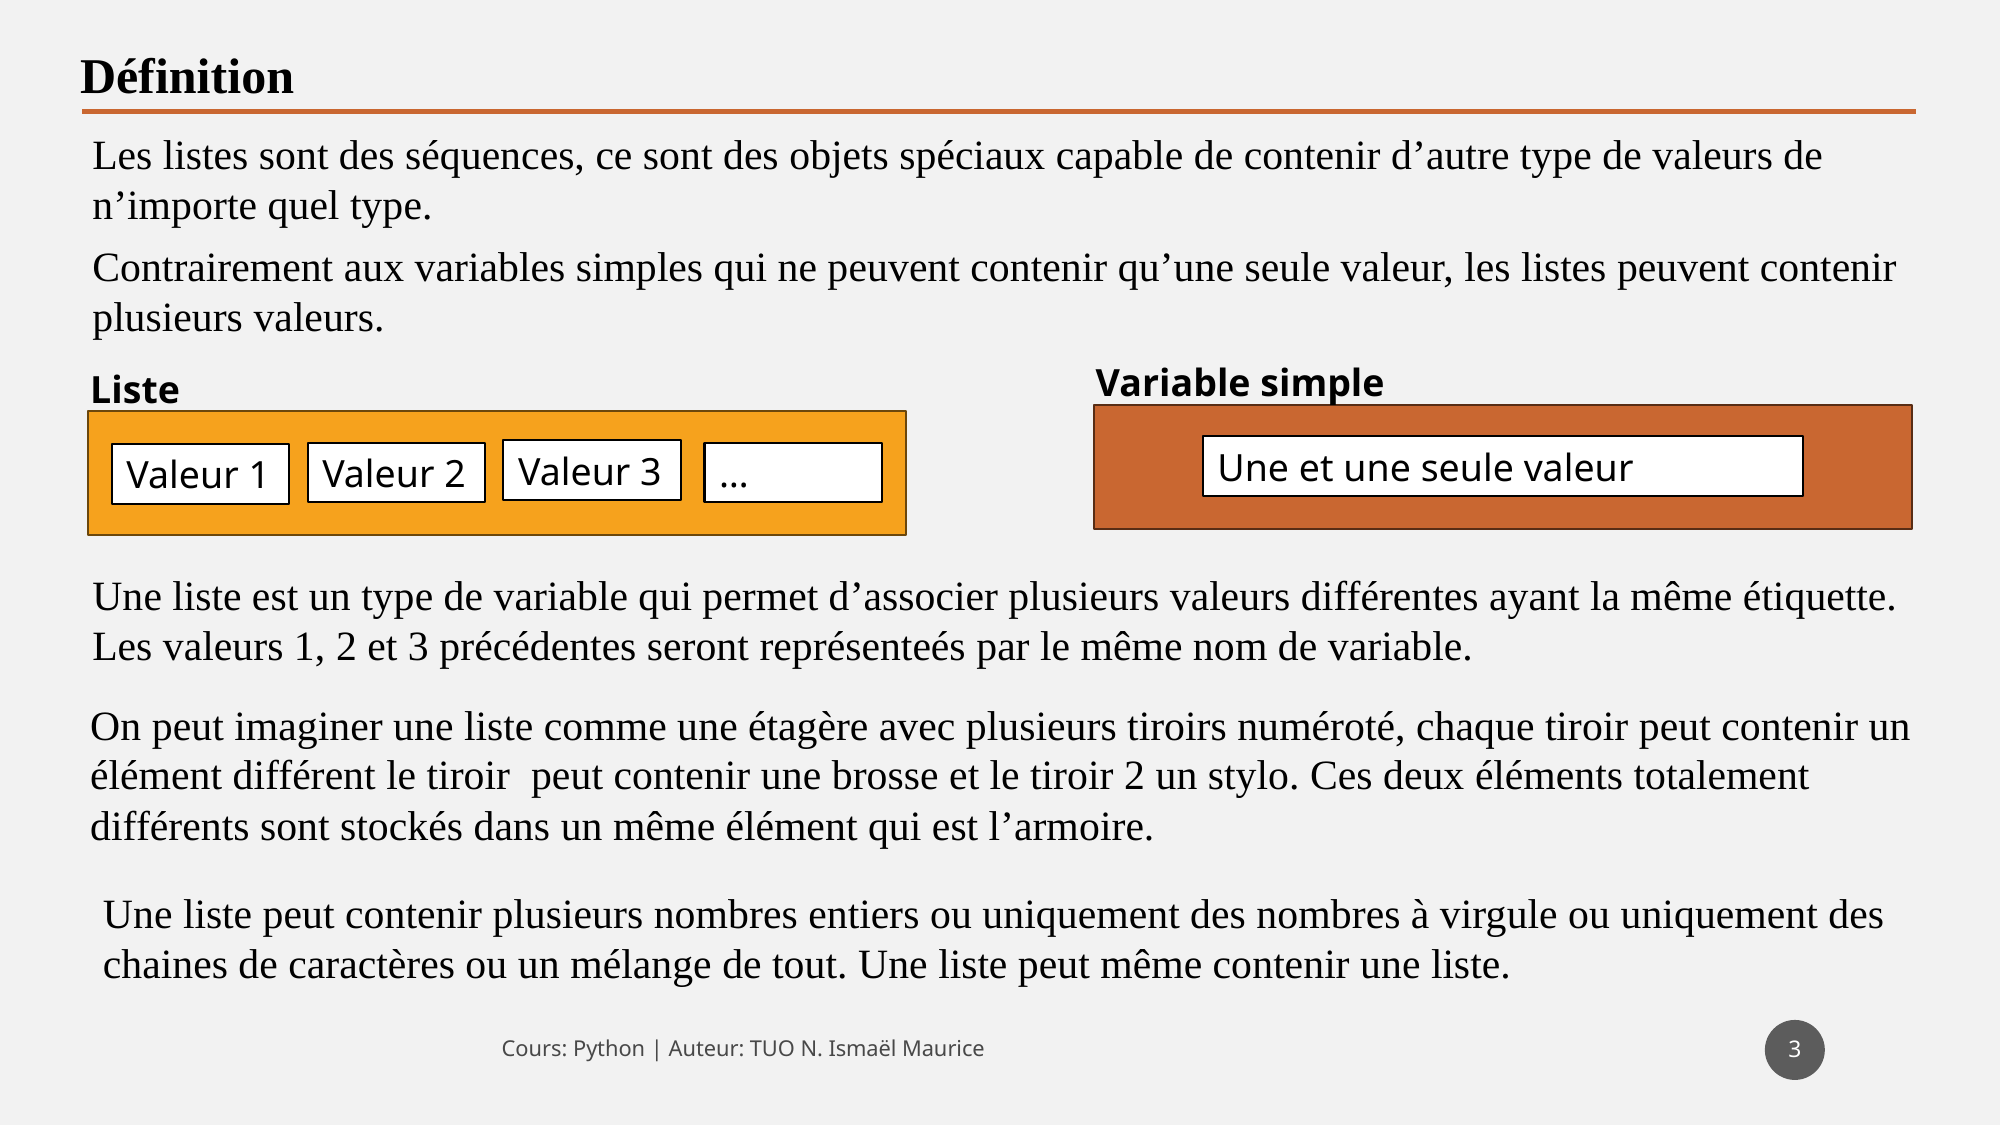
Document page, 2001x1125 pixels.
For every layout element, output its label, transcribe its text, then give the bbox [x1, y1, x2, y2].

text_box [75, 358, 907, 536]
text_box Une liste est un type de variable qui permet d’associer plusieurs valeurs différentes ayant la même étiquette. Les valeurs 1, 2 et 3 précédentes seront représenteés par le même nom de variable. [77, 561, 1955, 677]
text_box On peut imaginer une liste comme une étagère avec plusieurs tiroirs numéroté, chaque tiroir peut contenir un élément différent le tiroir peut contenir une brosse et le tiroir 2 un stylo. Ces deux éléments totalement différents sont stockés dans un même élément qui est l’armoire. [75, 690, 1953, 856]
text_box Définition [65, 35, 569, 111]
text_box Une liste peut contenir plusieurs nombres entiers ou uniquement des nombres à virgule ou uniquement des chaines de caractères ou un mélange de tout. Une liste peut même contenir une liste. [88, 879, 1955, 994]
text_box Contrairement aux variables simples qui ne peuvent contenir qu’une seule valeur, les listes peuvent contenir plusieurs valeurs. [77, 232, 1955, 348]
text_box Les listes sont des séquences, ce sont des objets spéciaux capable de contenir d’autre type de valeurs de n’importe quel type. [77, 120, 1955, 232]
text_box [1080, 351, 1912, 529]
slide_number 3 [1764, 1019, 1825, 1080]
footer Cours: Python | Auteur: TUO N. Ismaël Maurice [262, 1023, 1231, 1076]
